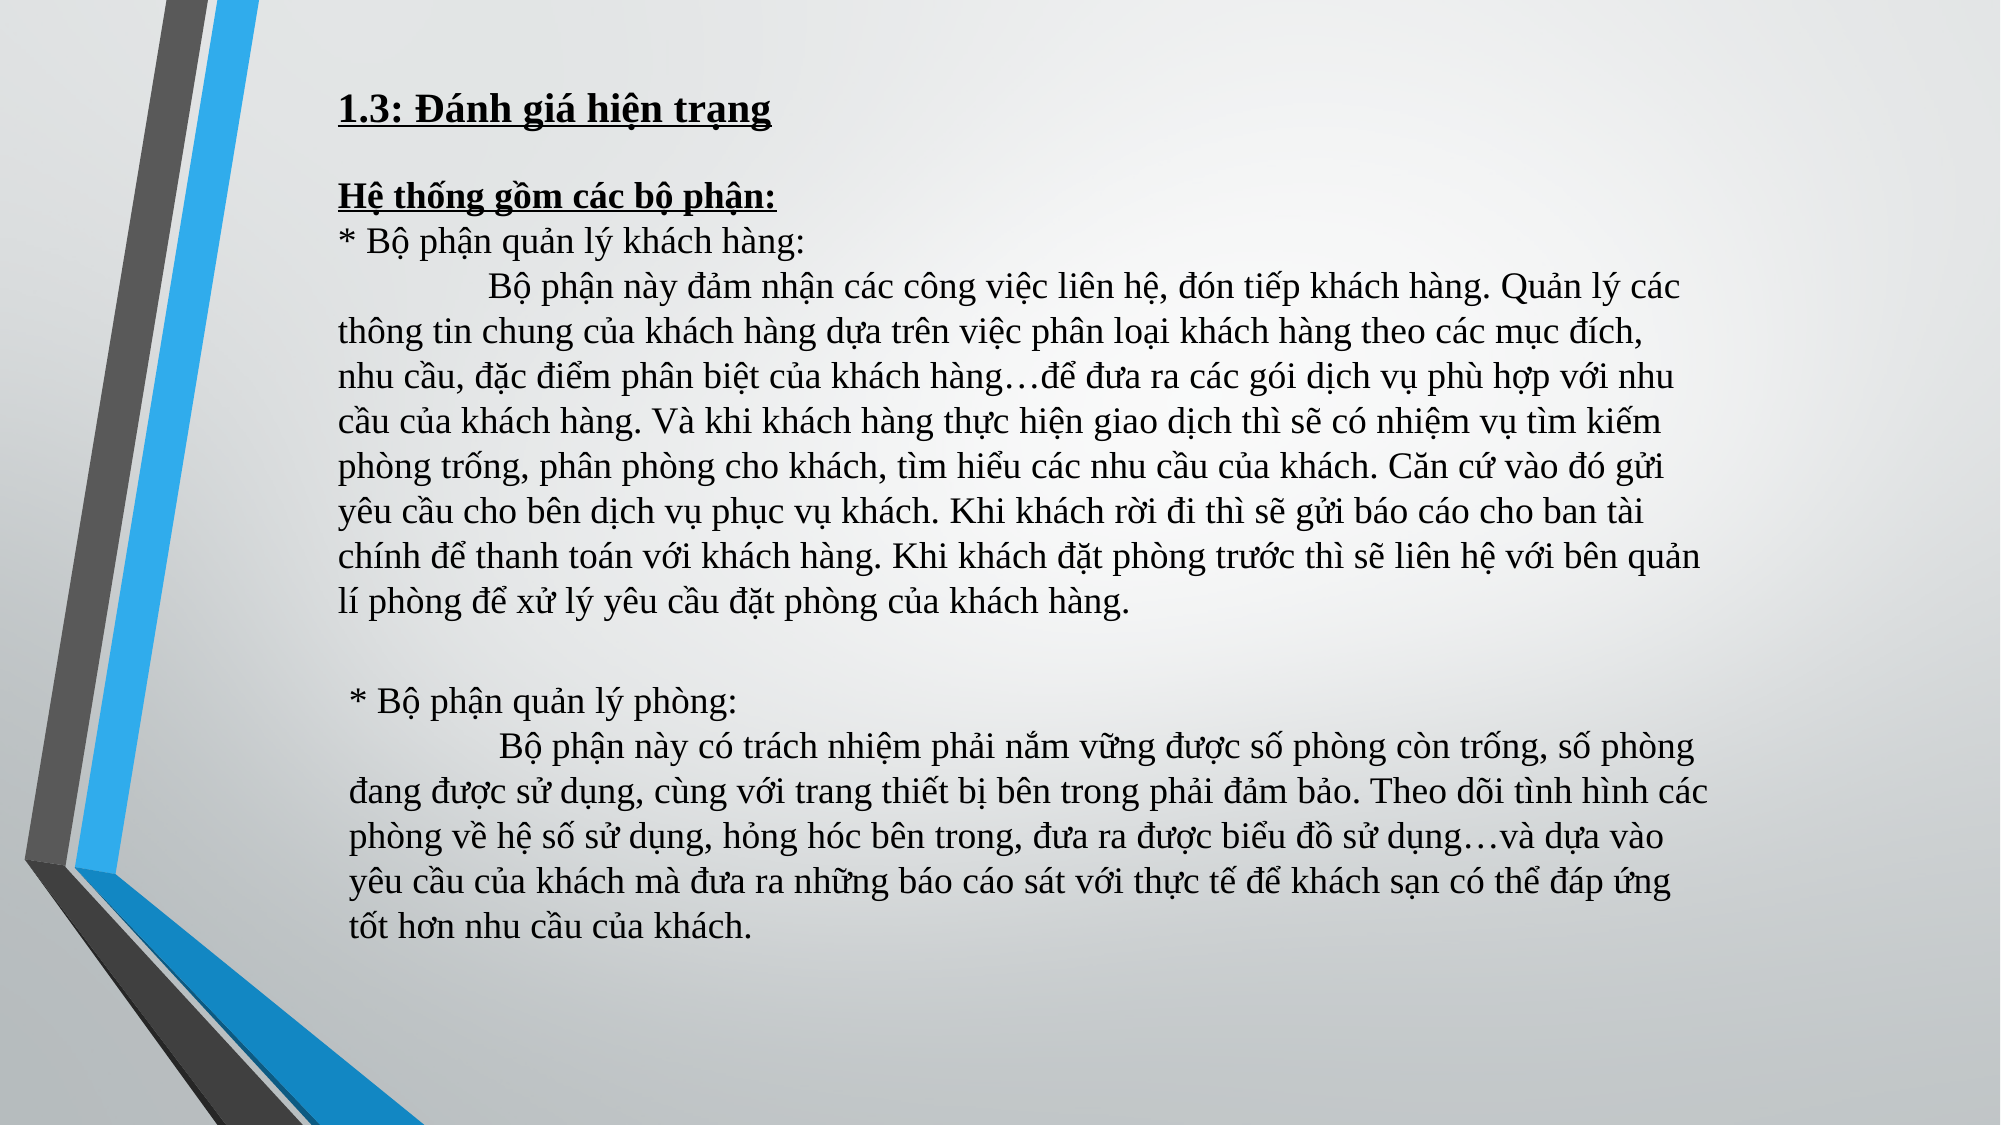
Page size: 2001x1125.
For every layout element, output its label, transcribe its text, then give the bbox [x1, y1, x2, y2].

text_box * Bộ phận quản lý phòng: Bộ phận này có trách nhiệm phải nắm vững được số phòng còn trống, số phòng đang được sử dụng, cùng với trang thiết bị bên trong phải đảm bảo. Theo dõi tình hình các phòng về hệ số sử dụng, hỏng hóc bên trong, đưa ra được biểu đồ sử dụng…và dựa vào yêu cầu của khách mà đưa ra những báo cáo sát với thực tế để khách sạn có thể đáp ứng tốt hơn nhu cầu của khách. [334, 668, 1730, 954]
text_box 1.3: Đánh giá hiện trạng [323, 73, 812, 139]
text_box Hệ thống gồm các bộ phận: * Bộ phận quản lý khách hàng: Bộ phận này đảm nhận các công việc liên hệ, đón tiếp khách hàng. Quản lý các thông tin chung của khách hàng dựa trên việc phân loại khách hàng theo các mục đích, nhu cầu, đặc điểm phân biệt của khách hàng…để đưa ra các gói dịch vụ phù hợp với nhu cầu của khách hàng. Và khi khách hàng thực hiện giao dịch thì sẽ có nhiệm vụ tìm kiếm phòng trống, phân phòng cho khách, tìm hiểu các nhu cầu của khách. Căn cứ vào đó gửi yêu cầu cho bên dịch vụ phục vụ khách. Khi khách rời đi thì sẽ gửi báo cáo cho ban tài chính để thanh toán với khách hàng. Khi khách đặt phòng trước thì sẽ liên hệ với bên quản lí phòng để xử lý yêu cầu đặt phòng của khách hàng. [323, 163, 1719, 628]
